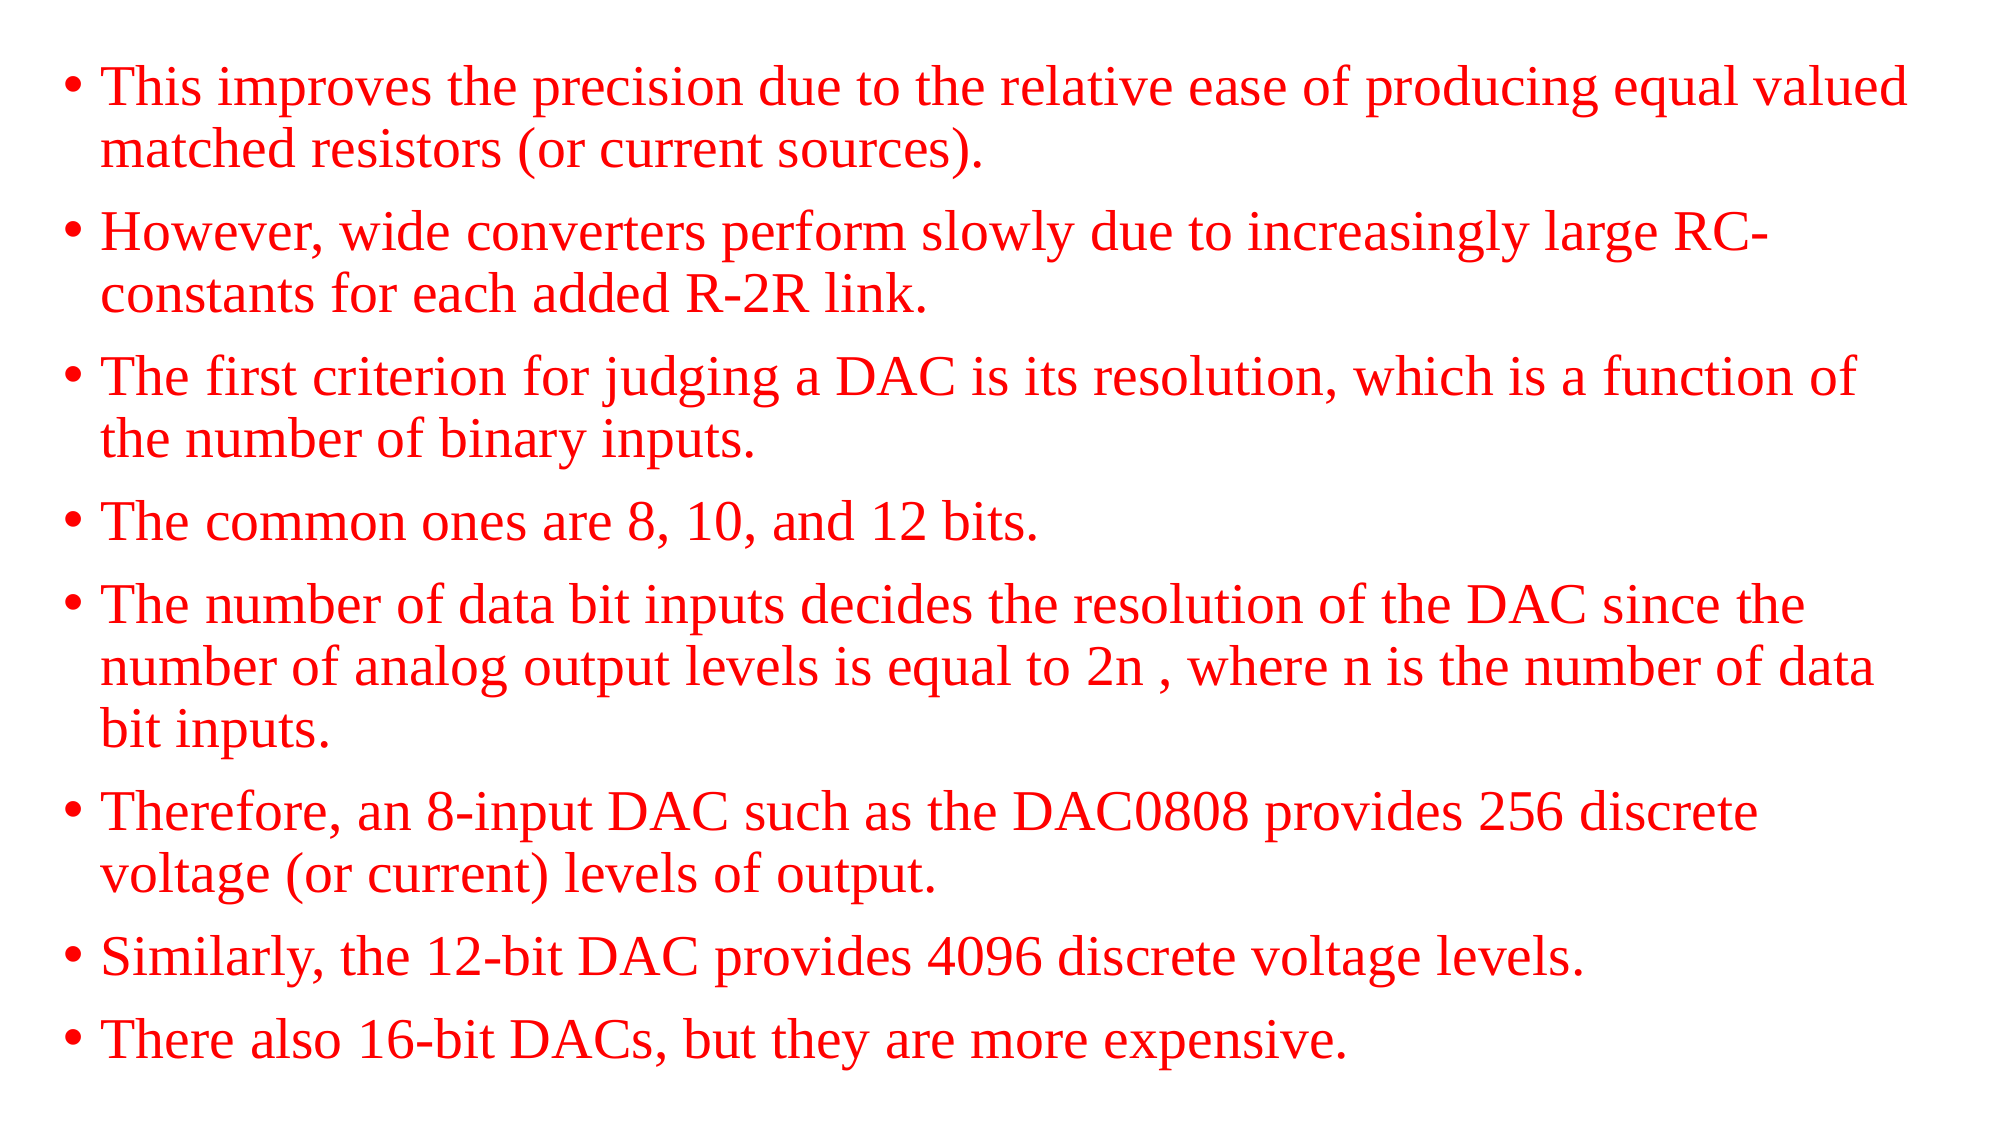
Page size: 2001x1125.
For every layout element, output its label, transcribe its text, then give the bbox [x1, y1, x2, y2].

list This improves the precision due to the relative ease of producing equal valued matched resistors (or current sources). However, wide converters perform slowly due to increasingly large RC-constants for each added R-2R link. The first criterion for judging a DAC is its resolution, which is a function of the number of binary inputs. The common ones are 8, 10, and 12 bits. The number of data bit inputs decides the resolution of the DAC since the number of analog output levels is equal to 2n , where n is the number of data bit inputs. Therefore, an 8-input DAC such as the DAC0808 provides 256 discrete voltage (or current) levels of output. Similarly, the 12-bit DAC provides 4096 discrete voltage levels. There also 16-bit DACs, but they are more expensive. [48, 48, 1950, 1087]
